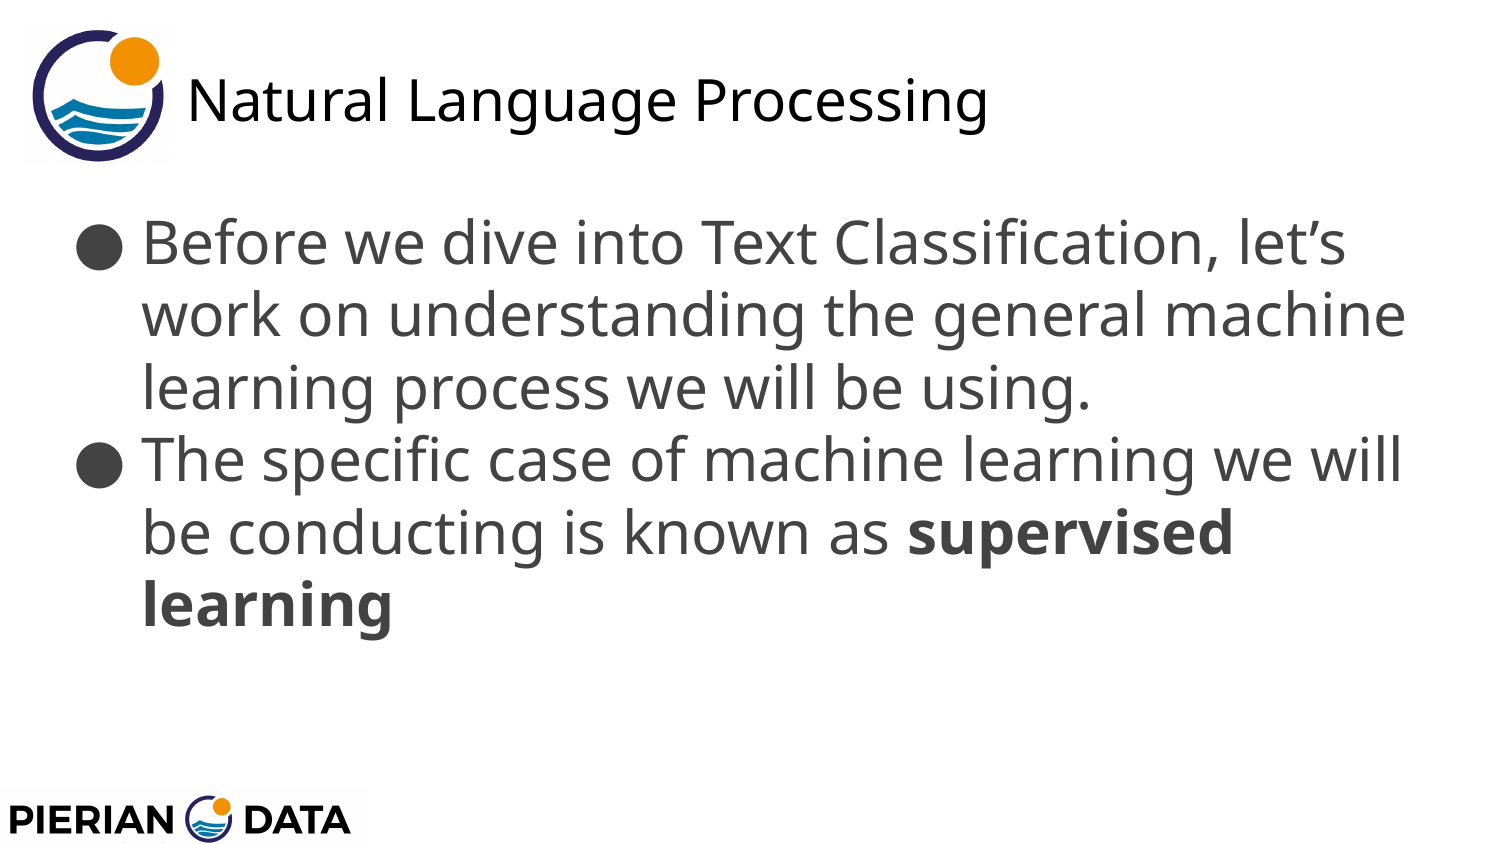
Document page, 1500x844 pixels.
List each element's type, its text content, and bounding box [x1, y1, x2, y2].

title Natural Language Processing [176, 48, 1449, 143]
list Before we dive into Text Classification, let’s work on understanding the general machine learning process we will be using. The specific case of machine learning we will be conducting is known as supervised learning [51, 189, 1476, 750]
picture [24, 24, 172, 167]
picture [0, 787, 368, 844]
